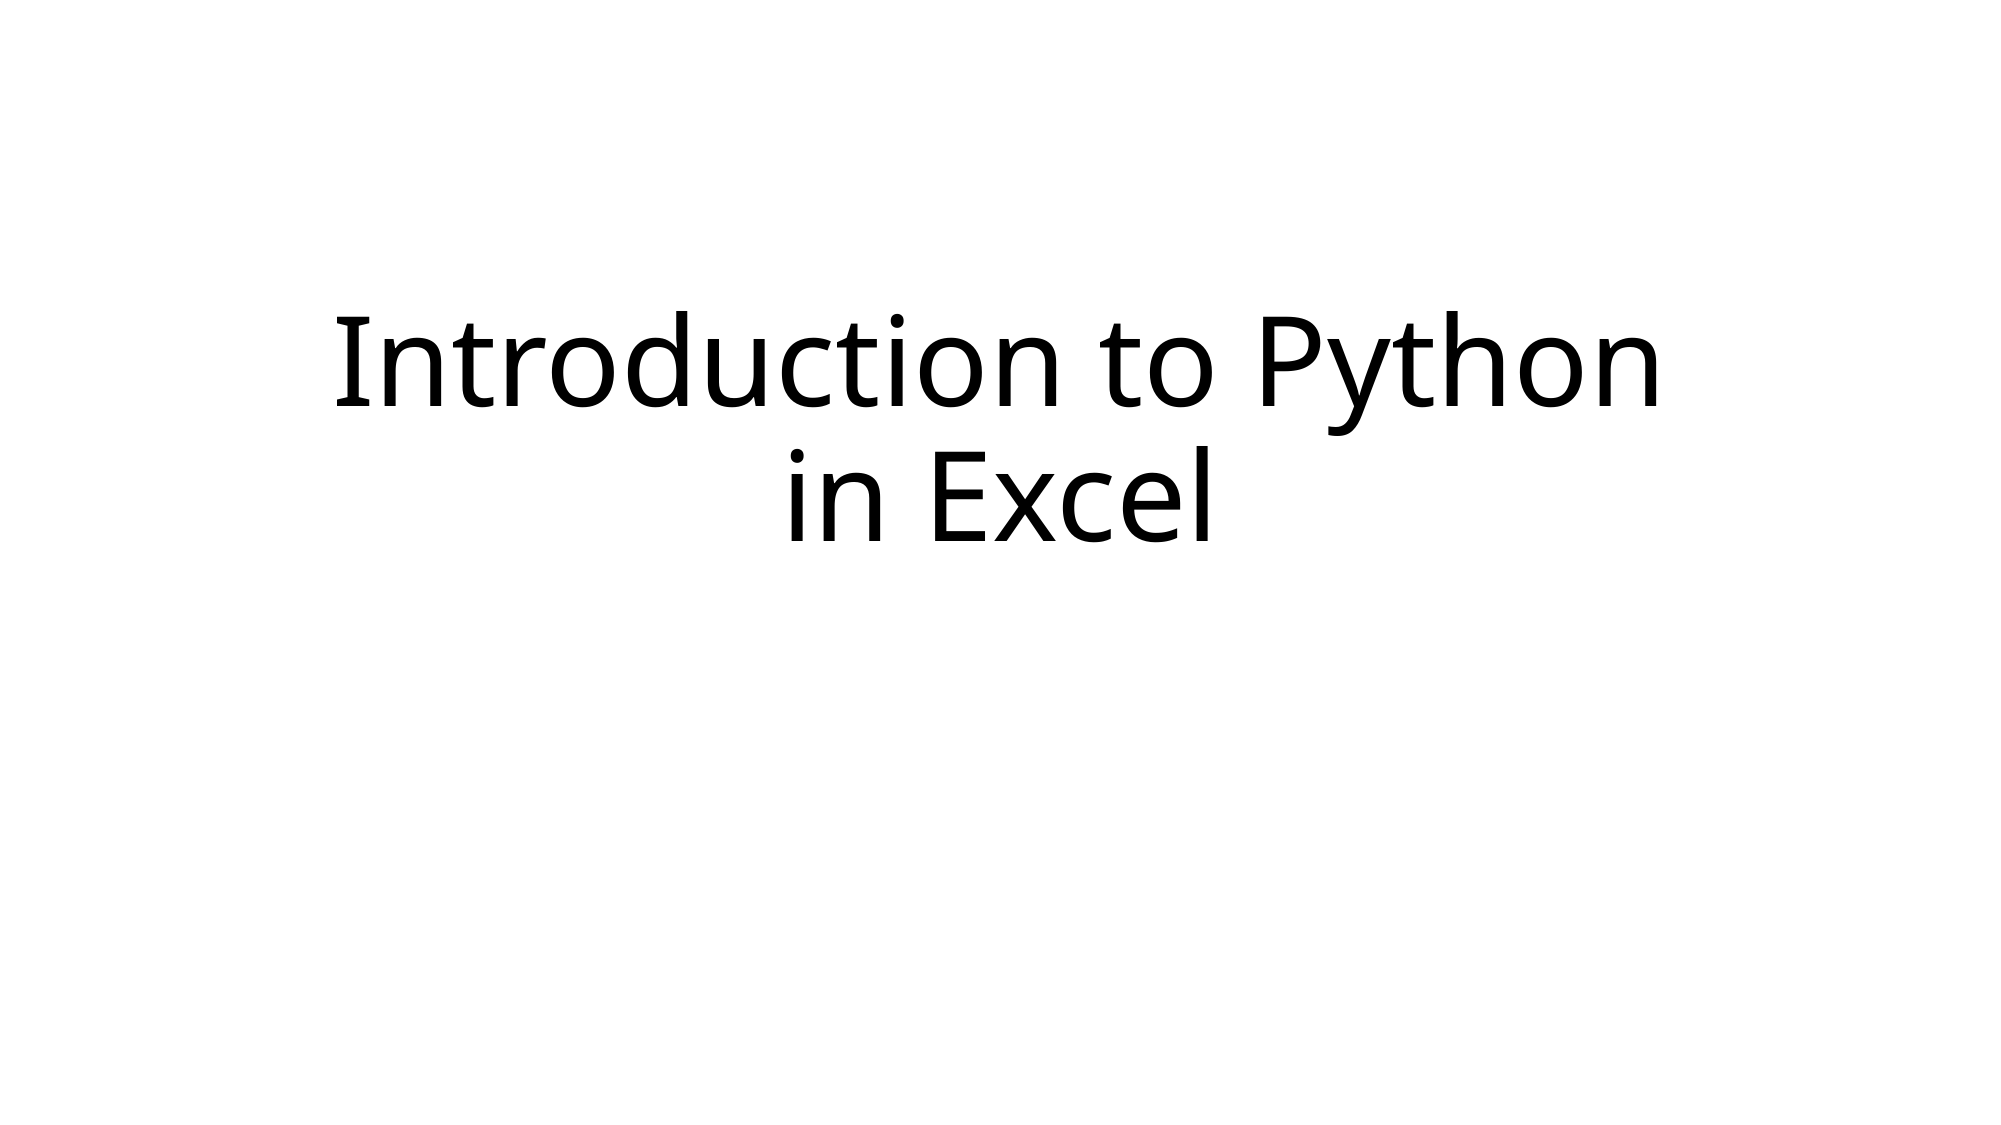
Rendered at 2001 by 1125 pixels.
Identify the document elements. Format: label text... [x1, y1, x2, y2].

title Introduction to Python in Excel [249, 184, 1750, 576]
